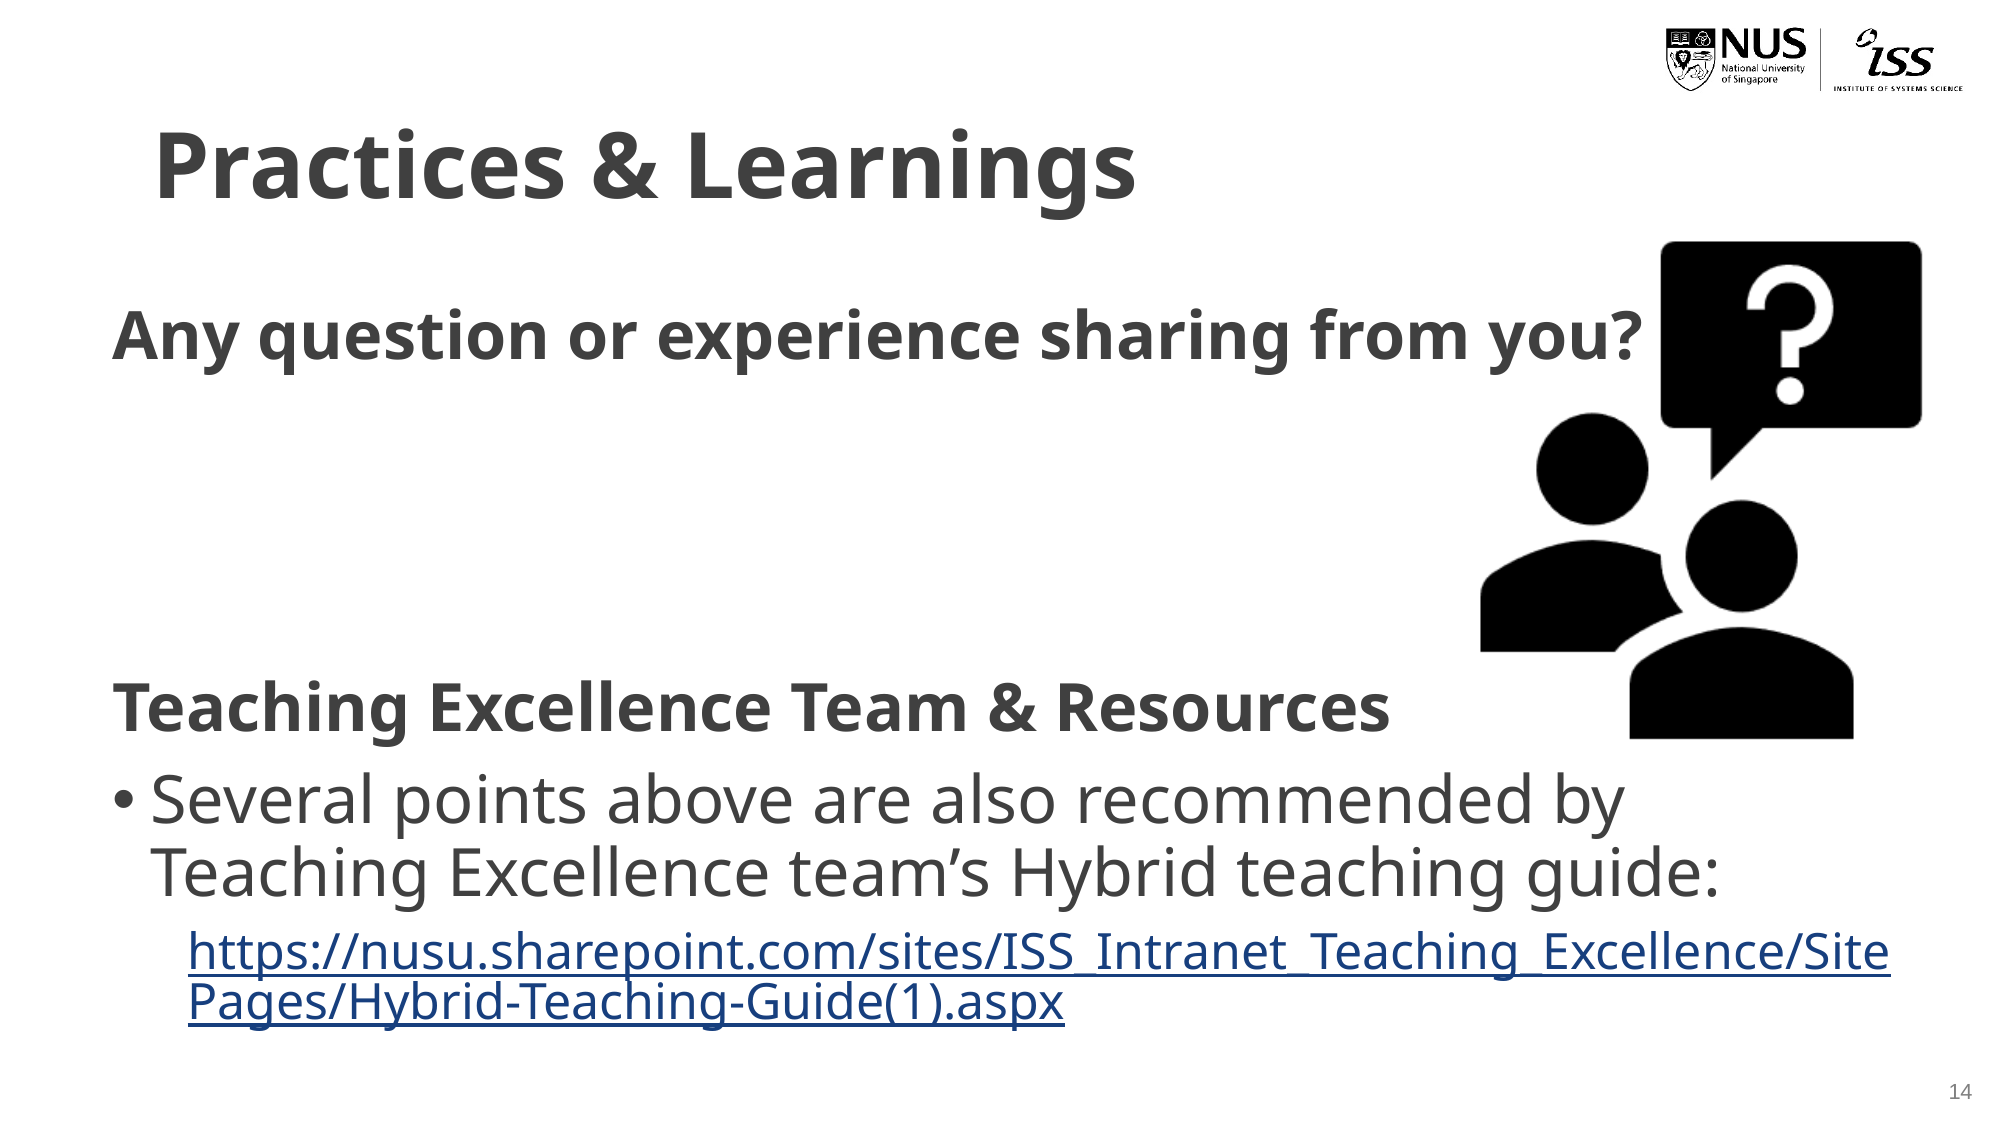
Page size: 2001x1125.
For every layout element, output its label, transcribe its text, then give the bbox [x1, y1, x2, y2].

picture [1403, 192, 2000, 789]
text_box 14 [1933, 1070, 2000, 1125]
list Any question or experience sharing from you? Teaching Excellence Team & Resources Several points above are also recommended by Teaching Excellence team’s Hybrid teaching guide: https://nusu.sharepoint.com/sites/ISS_Intranet_Teaching_Excellence/SitePages/Hybrid-Teaching-Guide(1).aspx [97, 294, 1915, 1125]
picture [1637, 0, 1989, 119]
title Practices & Learnings [137, 59, 1863, 278]
